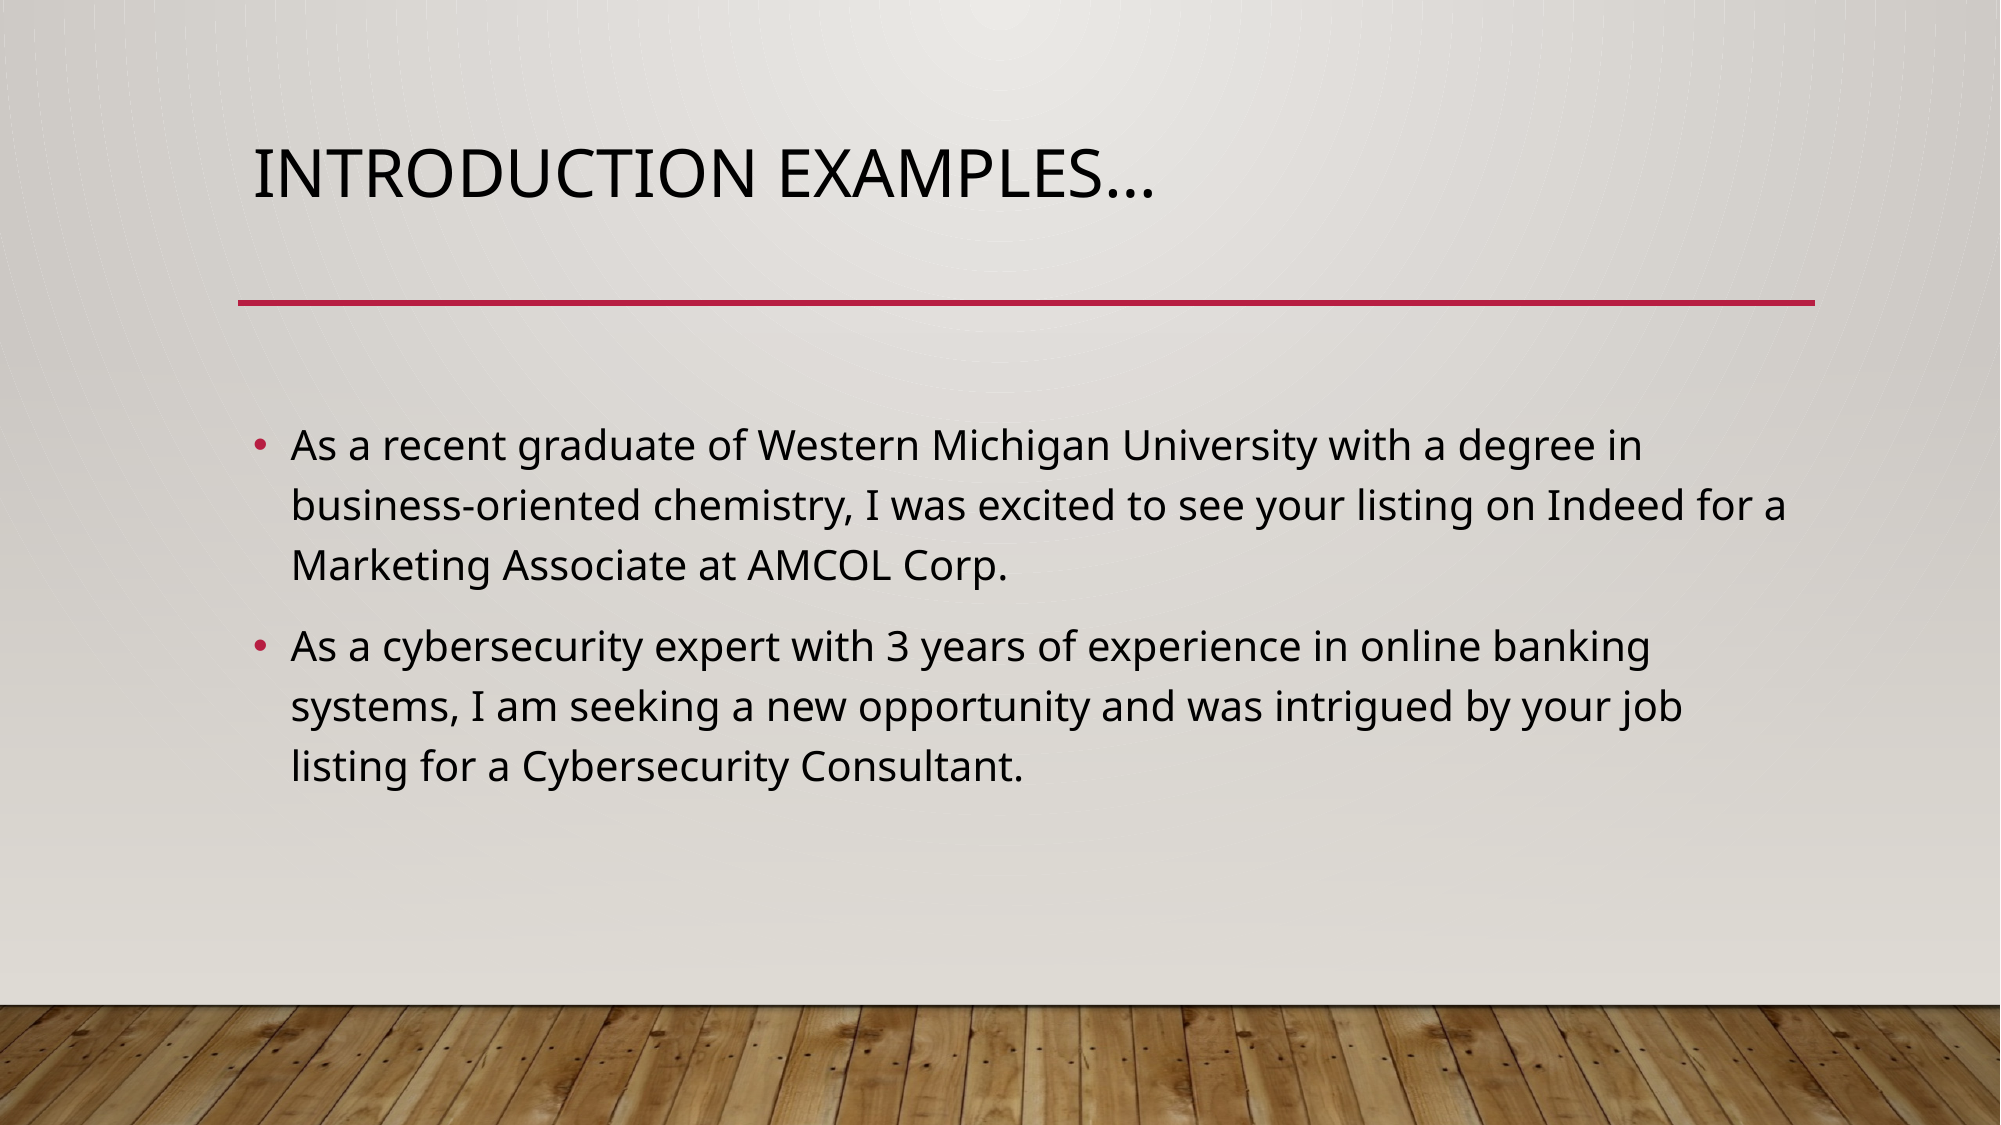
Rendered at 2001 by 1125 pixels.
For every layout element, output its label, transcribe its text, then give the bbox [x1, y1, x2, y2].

list As a recent graduate of Western Michigan University with a degree in business-oriented chemistry, I was excited to see your listing on Indeed for a Marketing Associate at AMCOL Corp. As a cybersecurity expert with 3 years of experience in online banking systems, I am seeking a new opportunity and was intrigued by your job listing for a Cybersecurity Consultant. [238, 330, 1814, 897]
title Introduction examples… [238, 131, 1814, 305]
picture [0, 1005, 2000, 1125]
